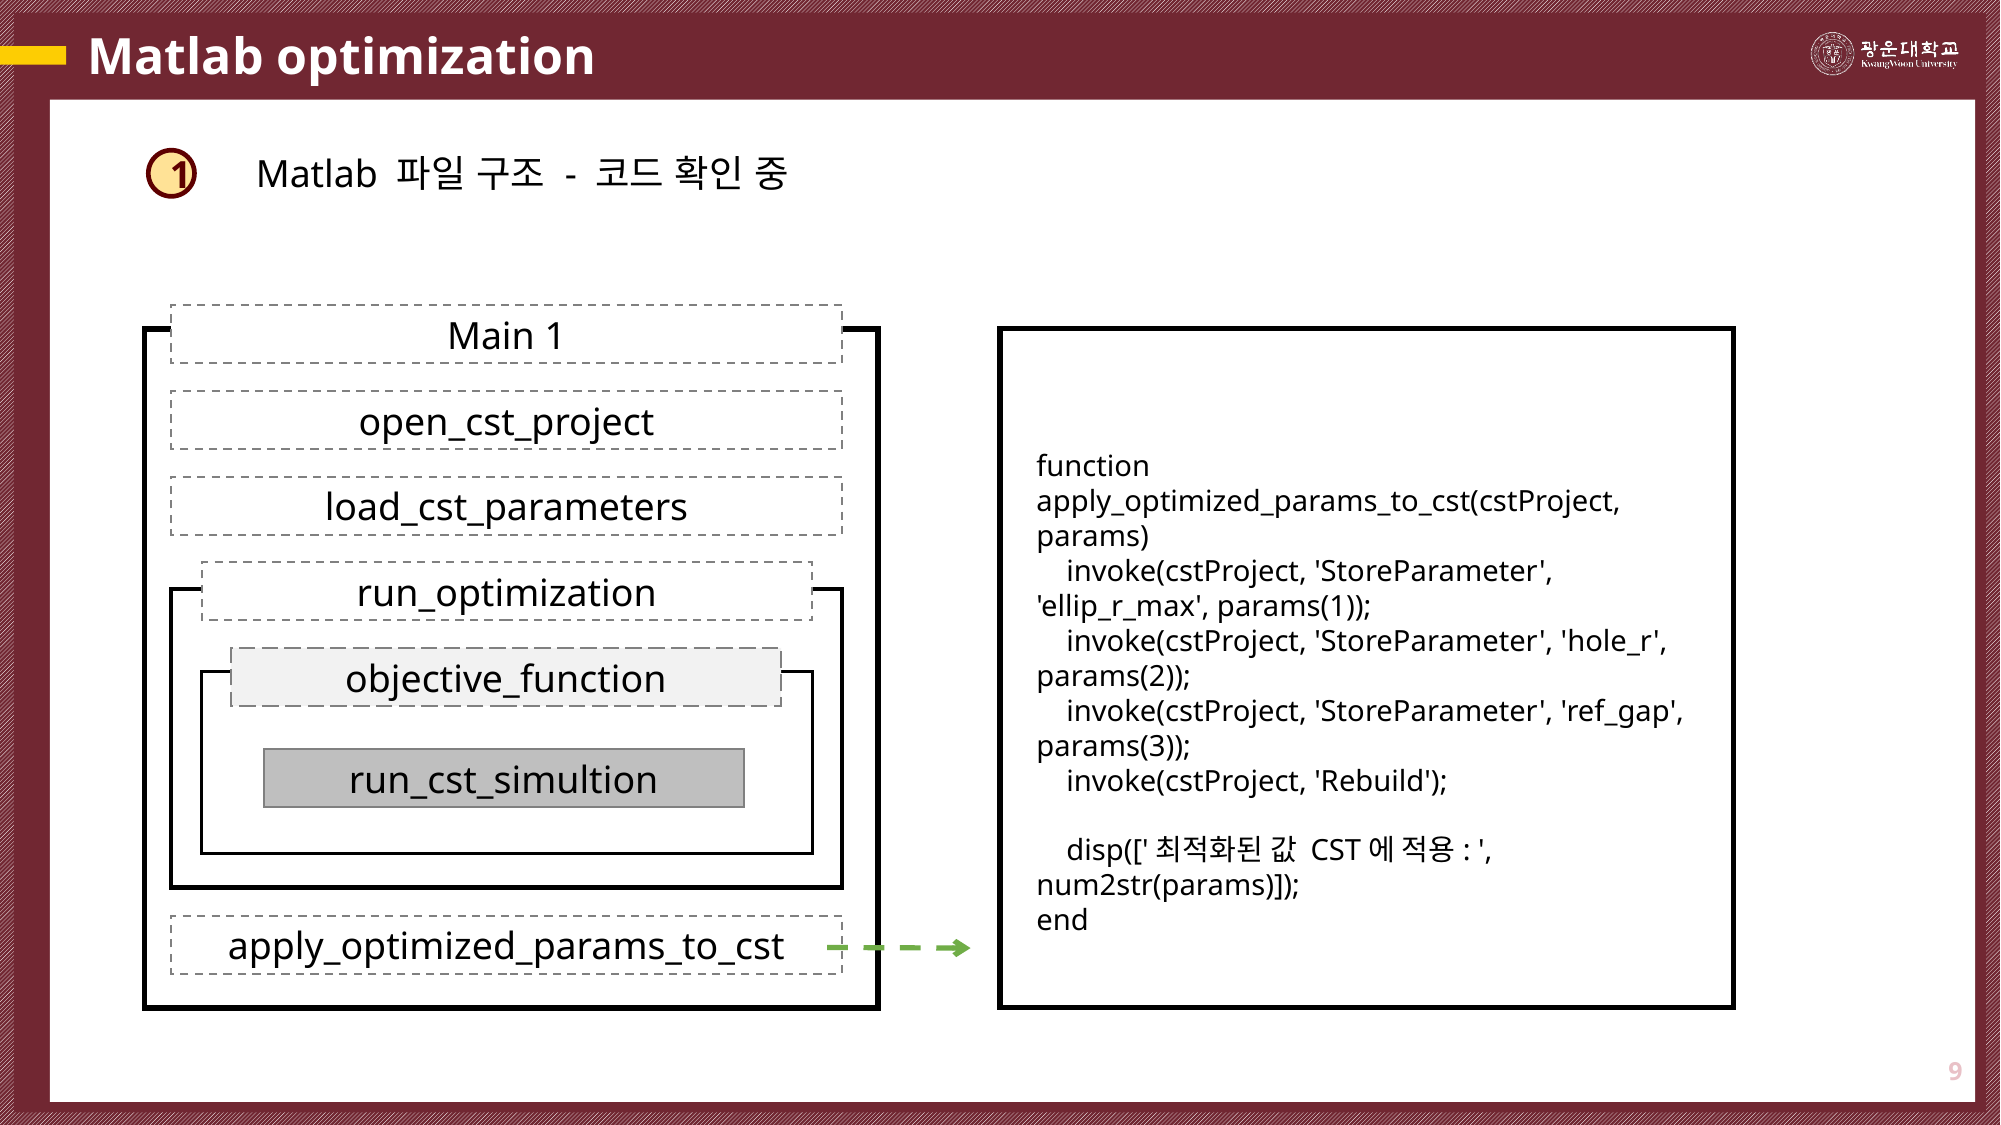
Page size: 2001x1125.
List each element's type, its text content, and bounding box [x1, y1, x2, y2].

slide_number 8 [1412, 1042, 1978, 1103]
text_box [999, 328, 1735, 1009]
text_box Matlab 파일 구조 - 코드 확인 중 [241, 142, 804, 203]
title Matlab optimization [72, 23, 1780, 93]
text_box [144, 305, 878, 1009]
picture [1793, 23, 1976, 84]
text_box function apply_optimized_params_to_cst(cstProject, params) invoke(cstProject, 'StoreParameter', 'ellip_r_max', params(1)); invoke(cstProject, 'StoreParameter', 'hole_r', params(2)); invoke(cstProject, 'StoreParameter', 'ref_gap', params(3)); invoke(cstProject, 'Rebuild'); disp(['최적화된 값 CST에 적용: ', num2str(params)]); end [1021, 439, 1719, 979]
text_box 1 [147, 149, 196, 198]
